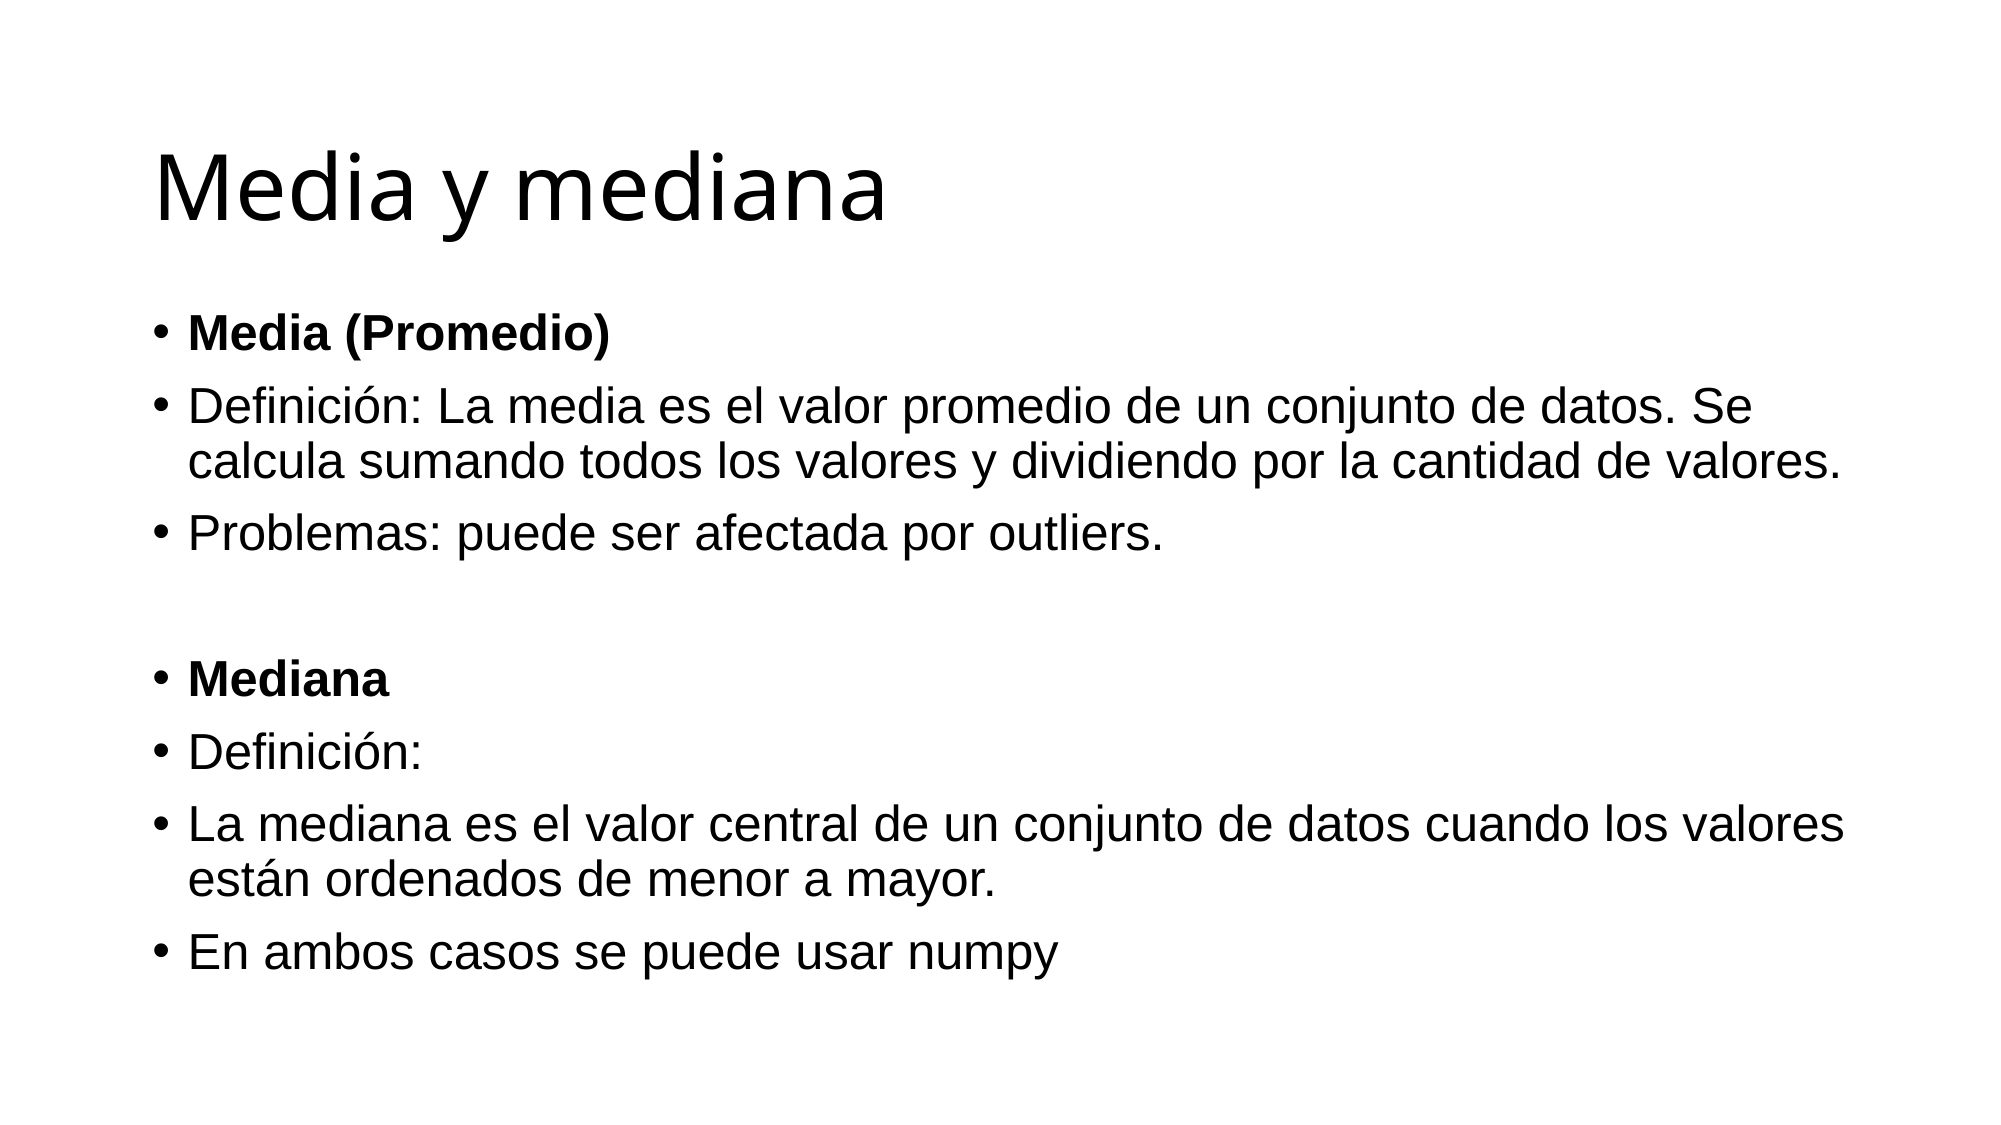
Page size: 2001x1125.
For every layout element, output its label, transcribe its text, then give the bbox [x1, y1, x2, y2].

title Media y mediana [137, 82, 1863, 299]
list Media (Promedio) Definición: La media es el valor promedio de un conjunto de datos. Se calcula sumando todos los valores y dividiendo por la cantidad de valores. Problemas: puede ser afectada por outliers. Mediana Definición: La mediana es el valor central de un conjunto de datos cuando los valores están ordenados de menor a mayor. En ambos casos se puede usar numpy [137, 299, 1863, 1014]
